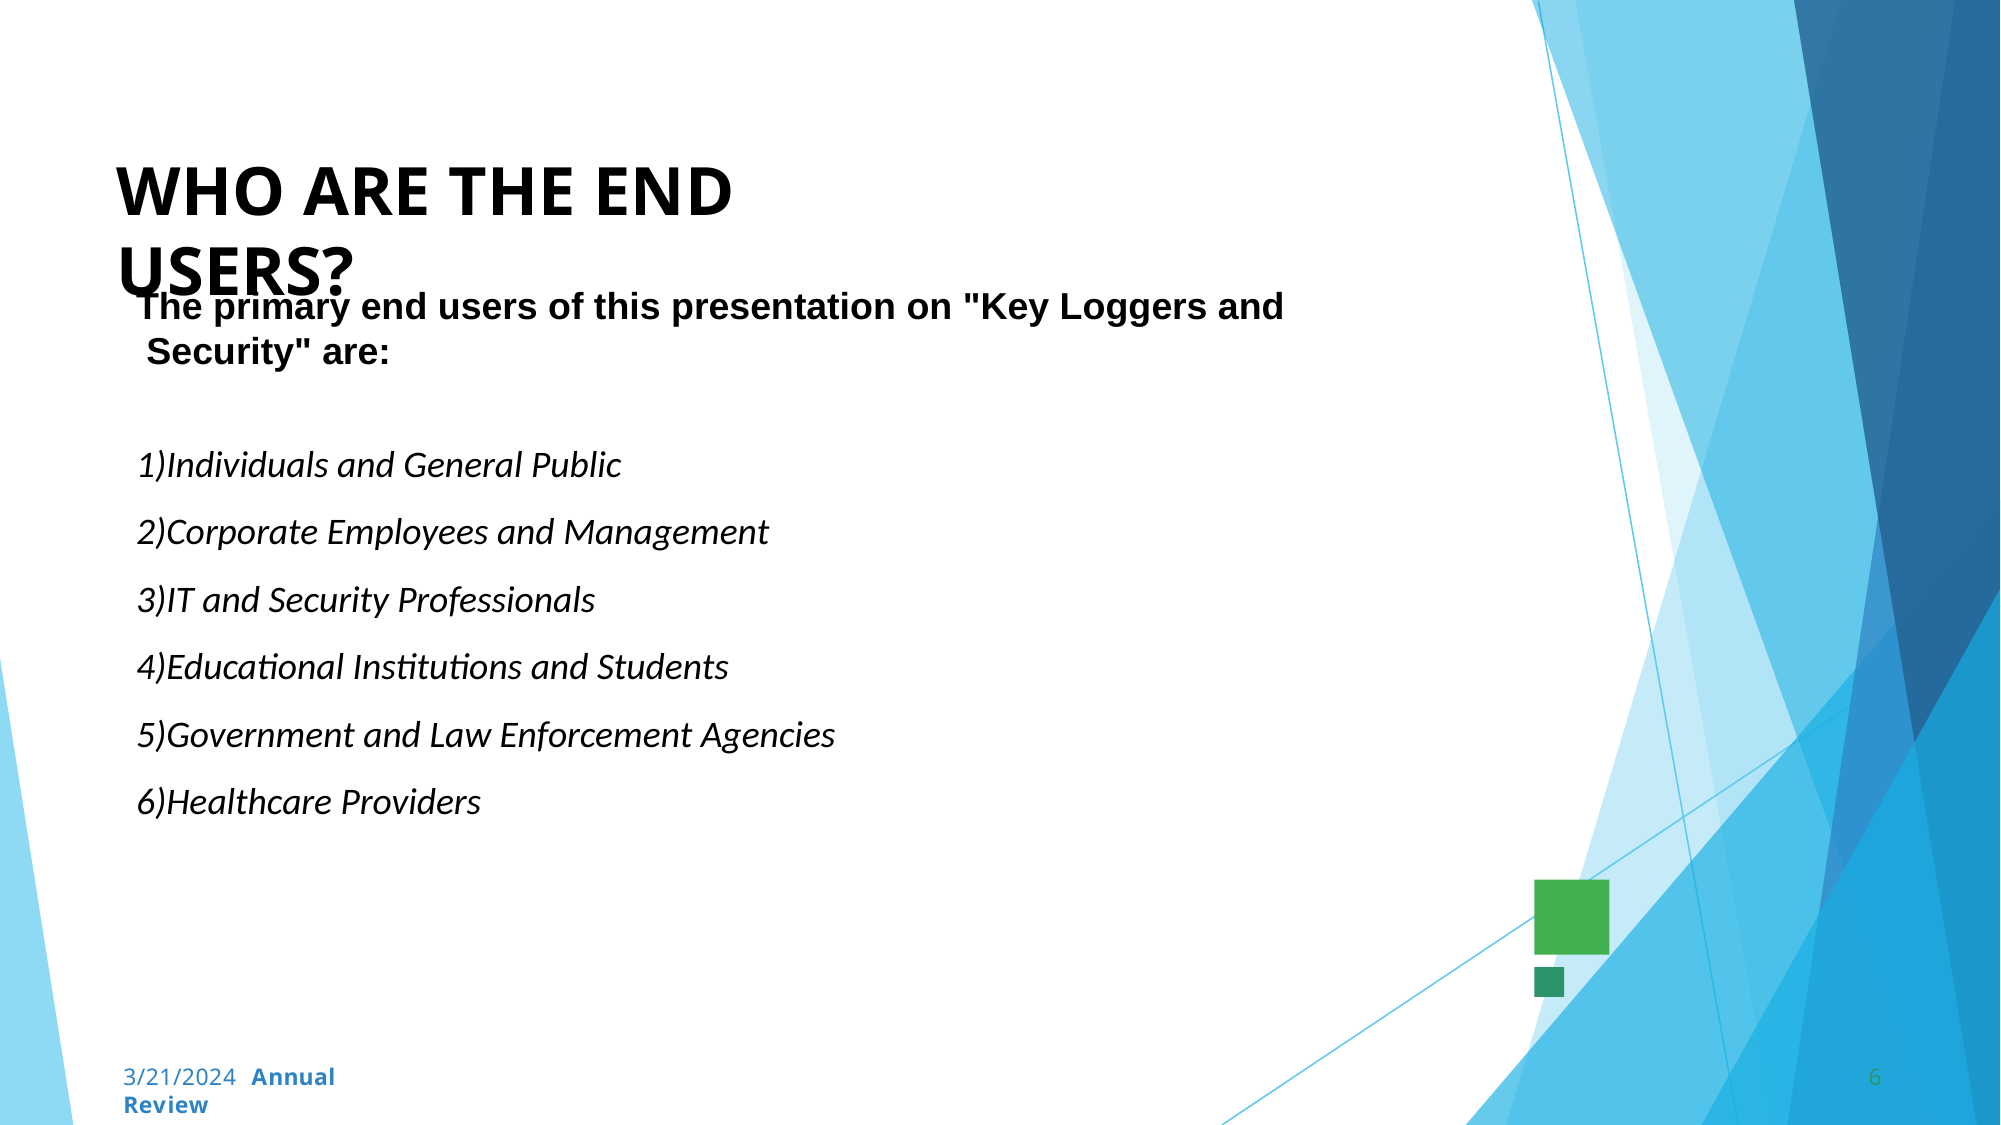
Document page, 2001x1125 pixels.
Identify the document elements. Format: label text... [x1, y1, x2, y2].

picture [118, 1012, 477, 1093]
slide_number 6 [1862, 1061, 1888, 1125]
text_box [1534, 879, 1610, 955]
text_box The primary end users of this presentation on "Key Loggers and Security" are: 1)Individuals and General Public 2)Corporate Employees and Management 3)IT and Security Professionals 4)Educational Institutions and Students 5)Government and Law Enforcement Agencies 6)Healthcare Providers [121, 274, 1350, 830]
text_box [1534, 967, 1565, 997]
title WHO ARE THE END USERS? [114, 146, 938, 337]
text_box 3/21/2024 Annual Review [121, 1101, 417, 1118]
